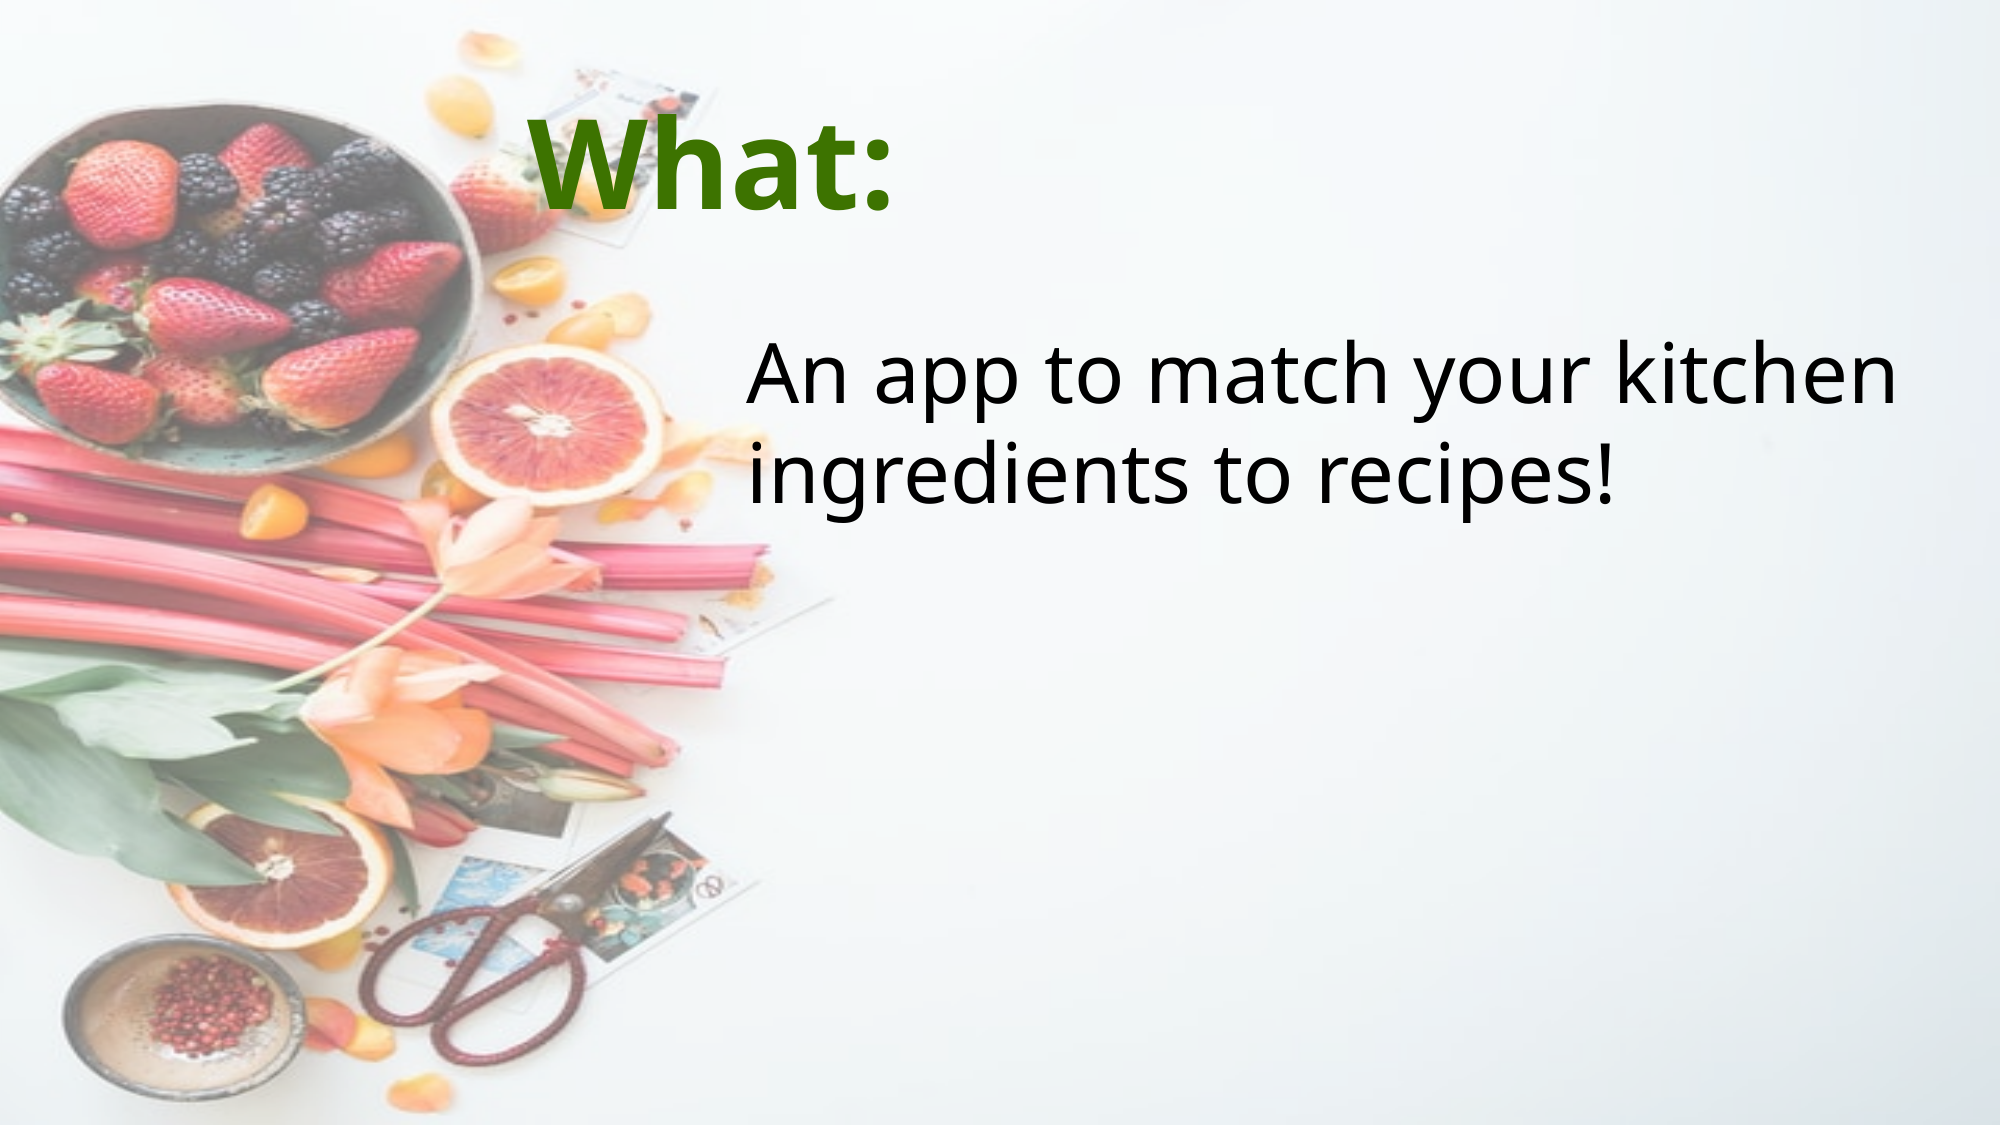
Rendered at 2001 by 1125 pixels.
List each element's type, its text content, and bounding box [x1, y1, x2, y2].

title What: [448, 59, 975, 245]
text_box An app to match your kitchen ingredients to recipes! [731, 312, 1937, 528]
